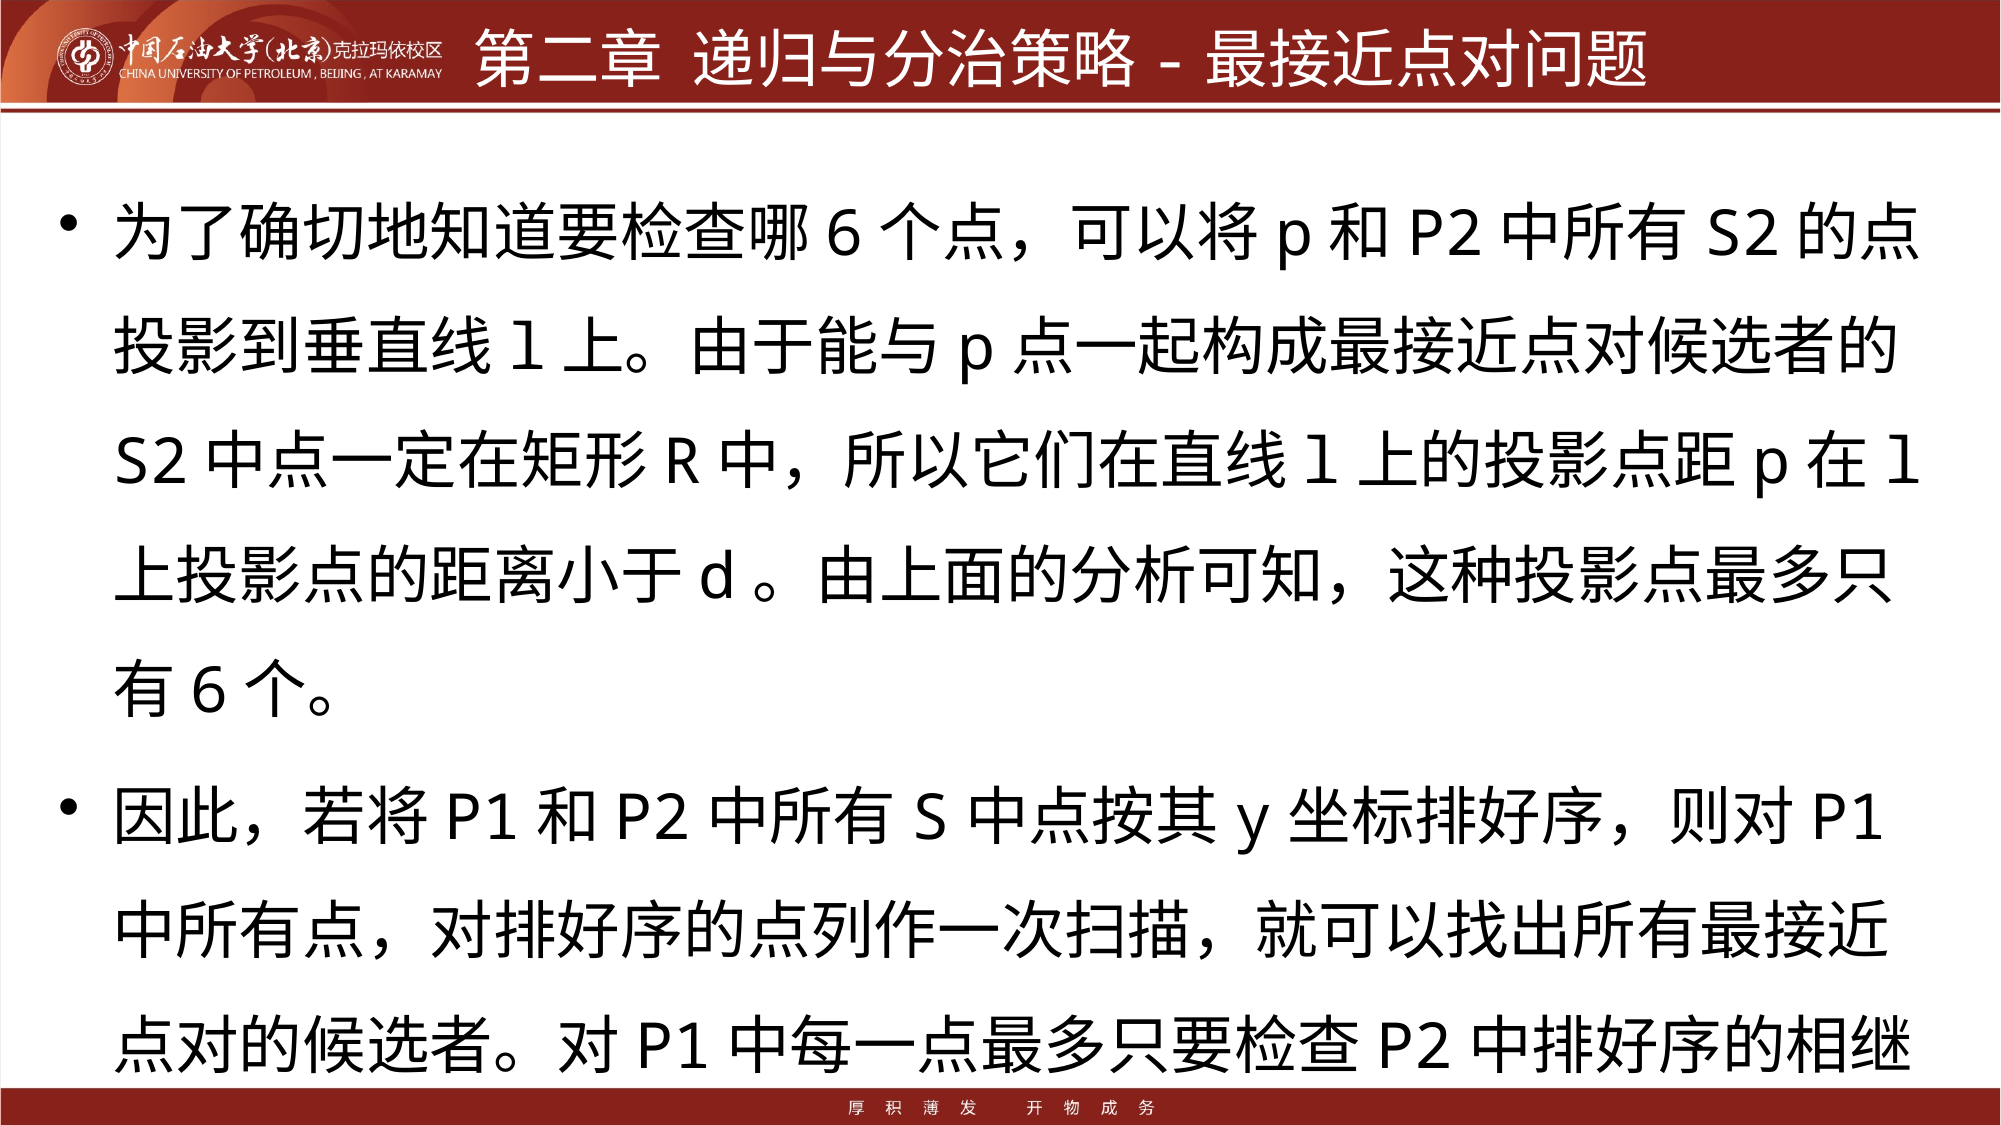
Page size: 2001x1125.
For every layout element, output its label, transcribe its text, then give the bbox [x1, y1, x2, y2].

list 为了确切地知道要检查哪6个点，可以将p和P2中所有S2的点投影到垂直线l上。由于能与p点一起构成最接近点对候选者的S2中点一定在矩形R中，所以它们在直线l上的投影点距p在l上投影点的距离小于d。由上面的分析可知，这种投影点最多只有6个。 因此，若将P1和P2中所有S中点按其y坐标排好序，则对P1中所有点，对排好序的点列作一次扫描，就可以找出所有最接近点对的候选者。对P1中每一点最多只要检查P2中排好序的相继6个点。 [43, 146, 1952, 1024]
picture [0, 0, 2001, 1125]
title 第二章 递归与分治策略-最接近点对问题 [426, 11, 1697, 89]
